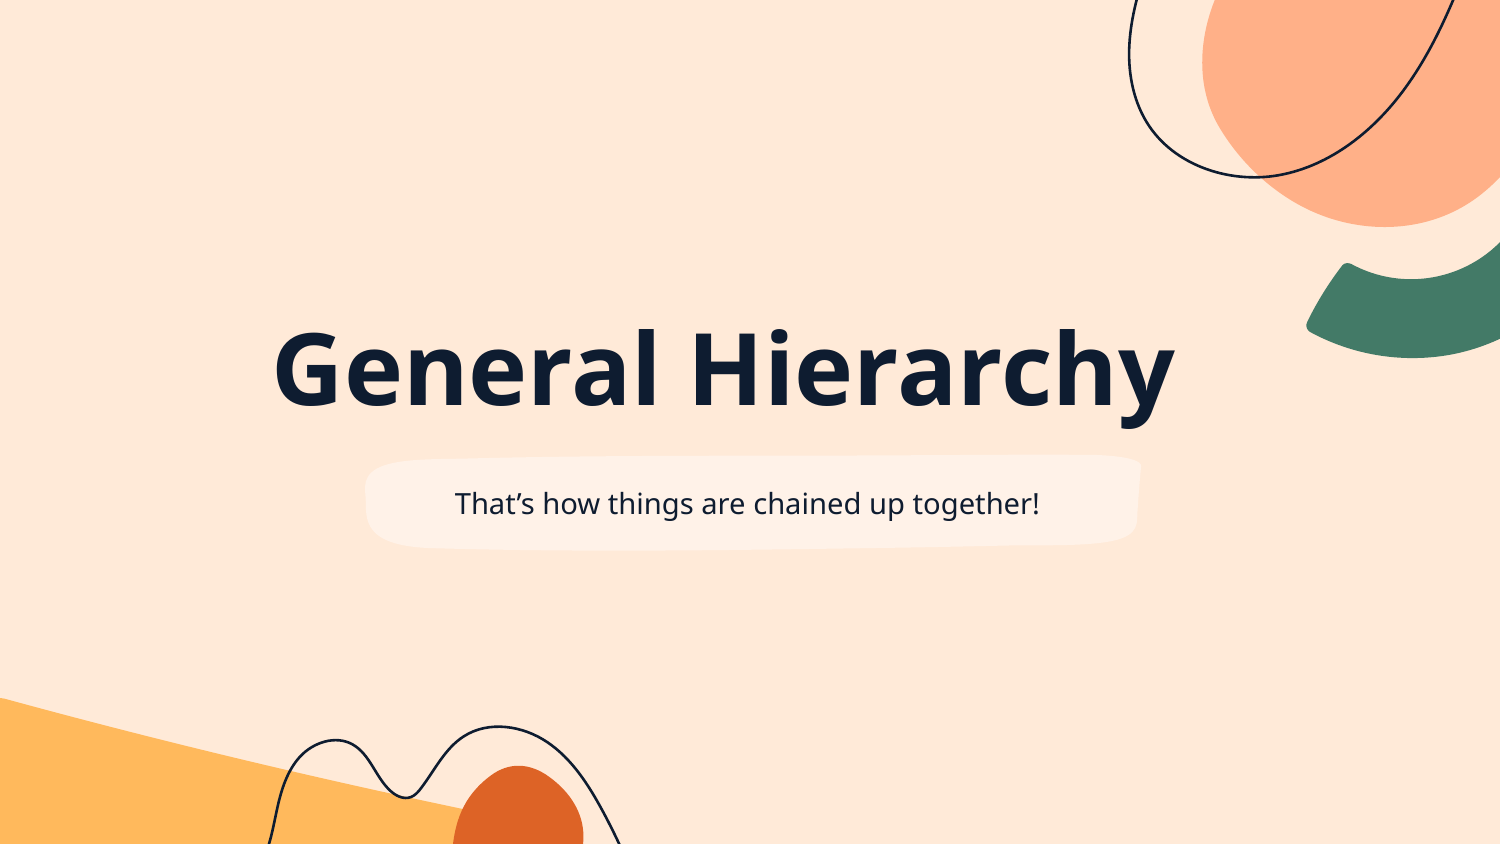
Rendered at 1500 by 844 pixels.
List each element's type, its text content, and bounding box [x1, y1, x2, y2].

subtitle That’s how things are chained up together! [439, 471, 1061, 535]
text_box [365, 455, 1142, 551]
title General Hierarchy [215, 277, 1284, 455]
